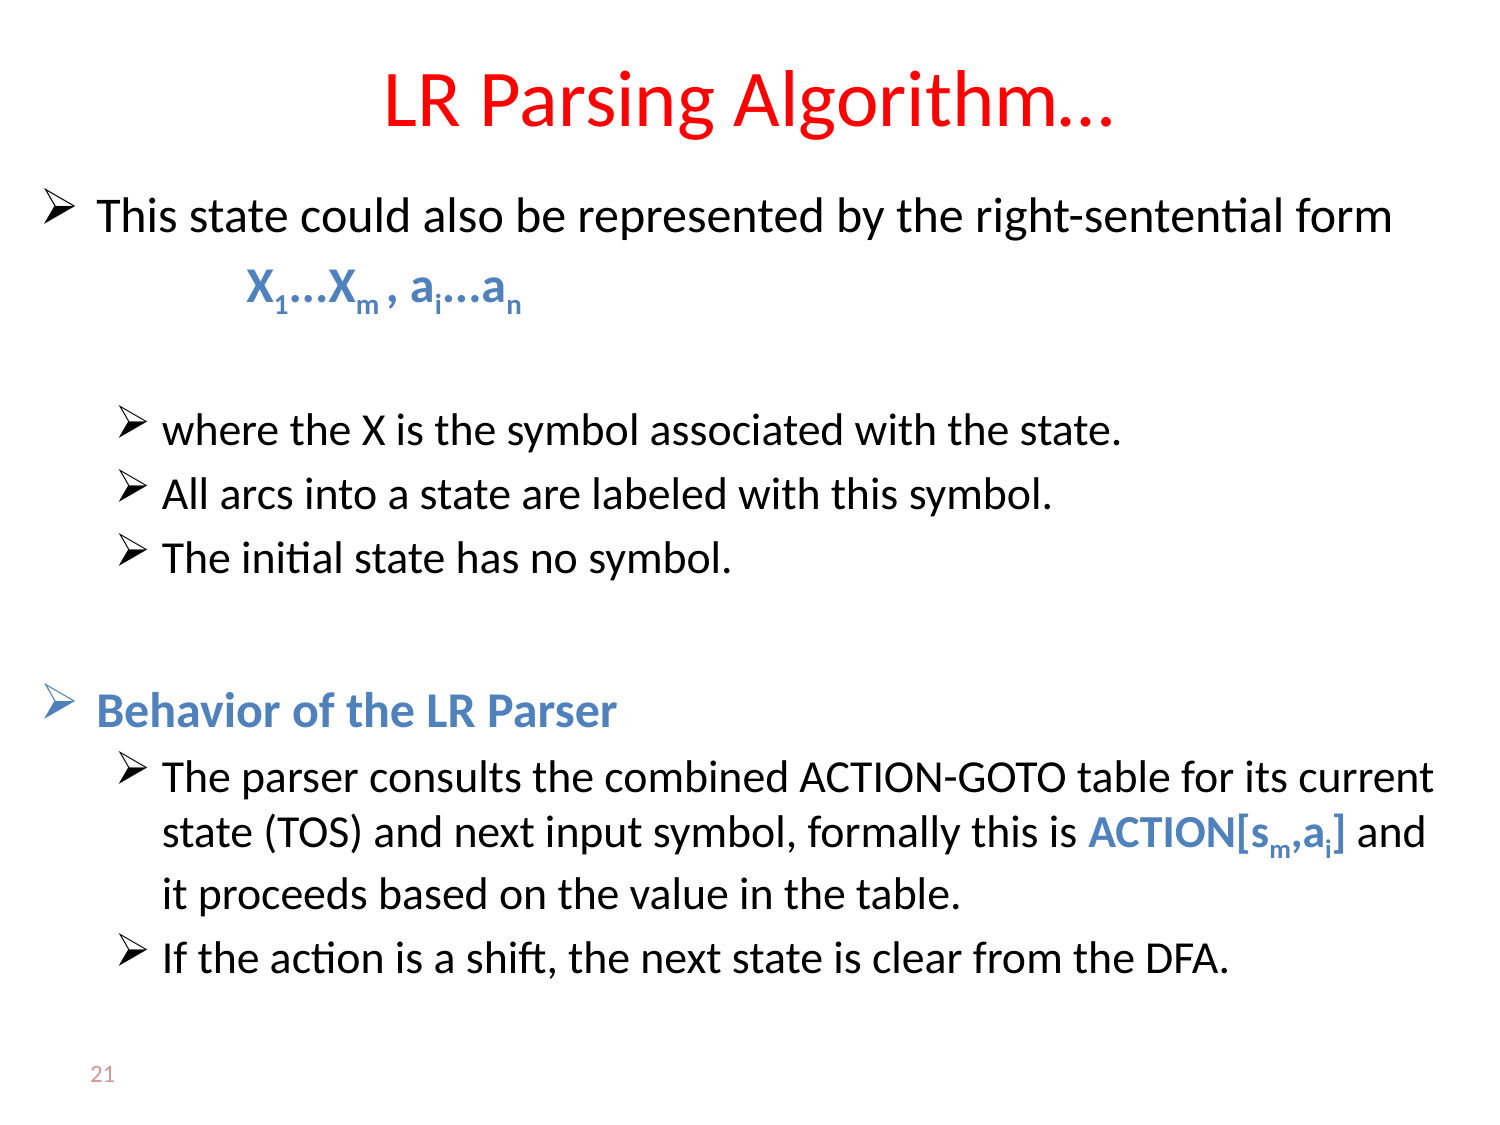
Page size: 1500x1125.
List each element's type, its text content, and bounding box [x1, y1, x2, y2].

title LR Parsing Algorithm… [75, 37, 1425, 150]
list This state could also be represented by the right-sentential form X1...Xm , ai...an where the X is the symbol associated with the state. All arcs into a state are labeled with this symbol. The initial state has no symbol. Behavior of the LR Parser The parser consults the combined ACTION-GOTO table for its current state (TOS) and next input symbol, formally this is ACTION[sm,ai] and it proceeds based on the value in the table. If the action is a shift, the next state is clear from the DFA. [24, 174, 1475, 1038]
slide_number 21 [75, 1042, 425, 1103]
